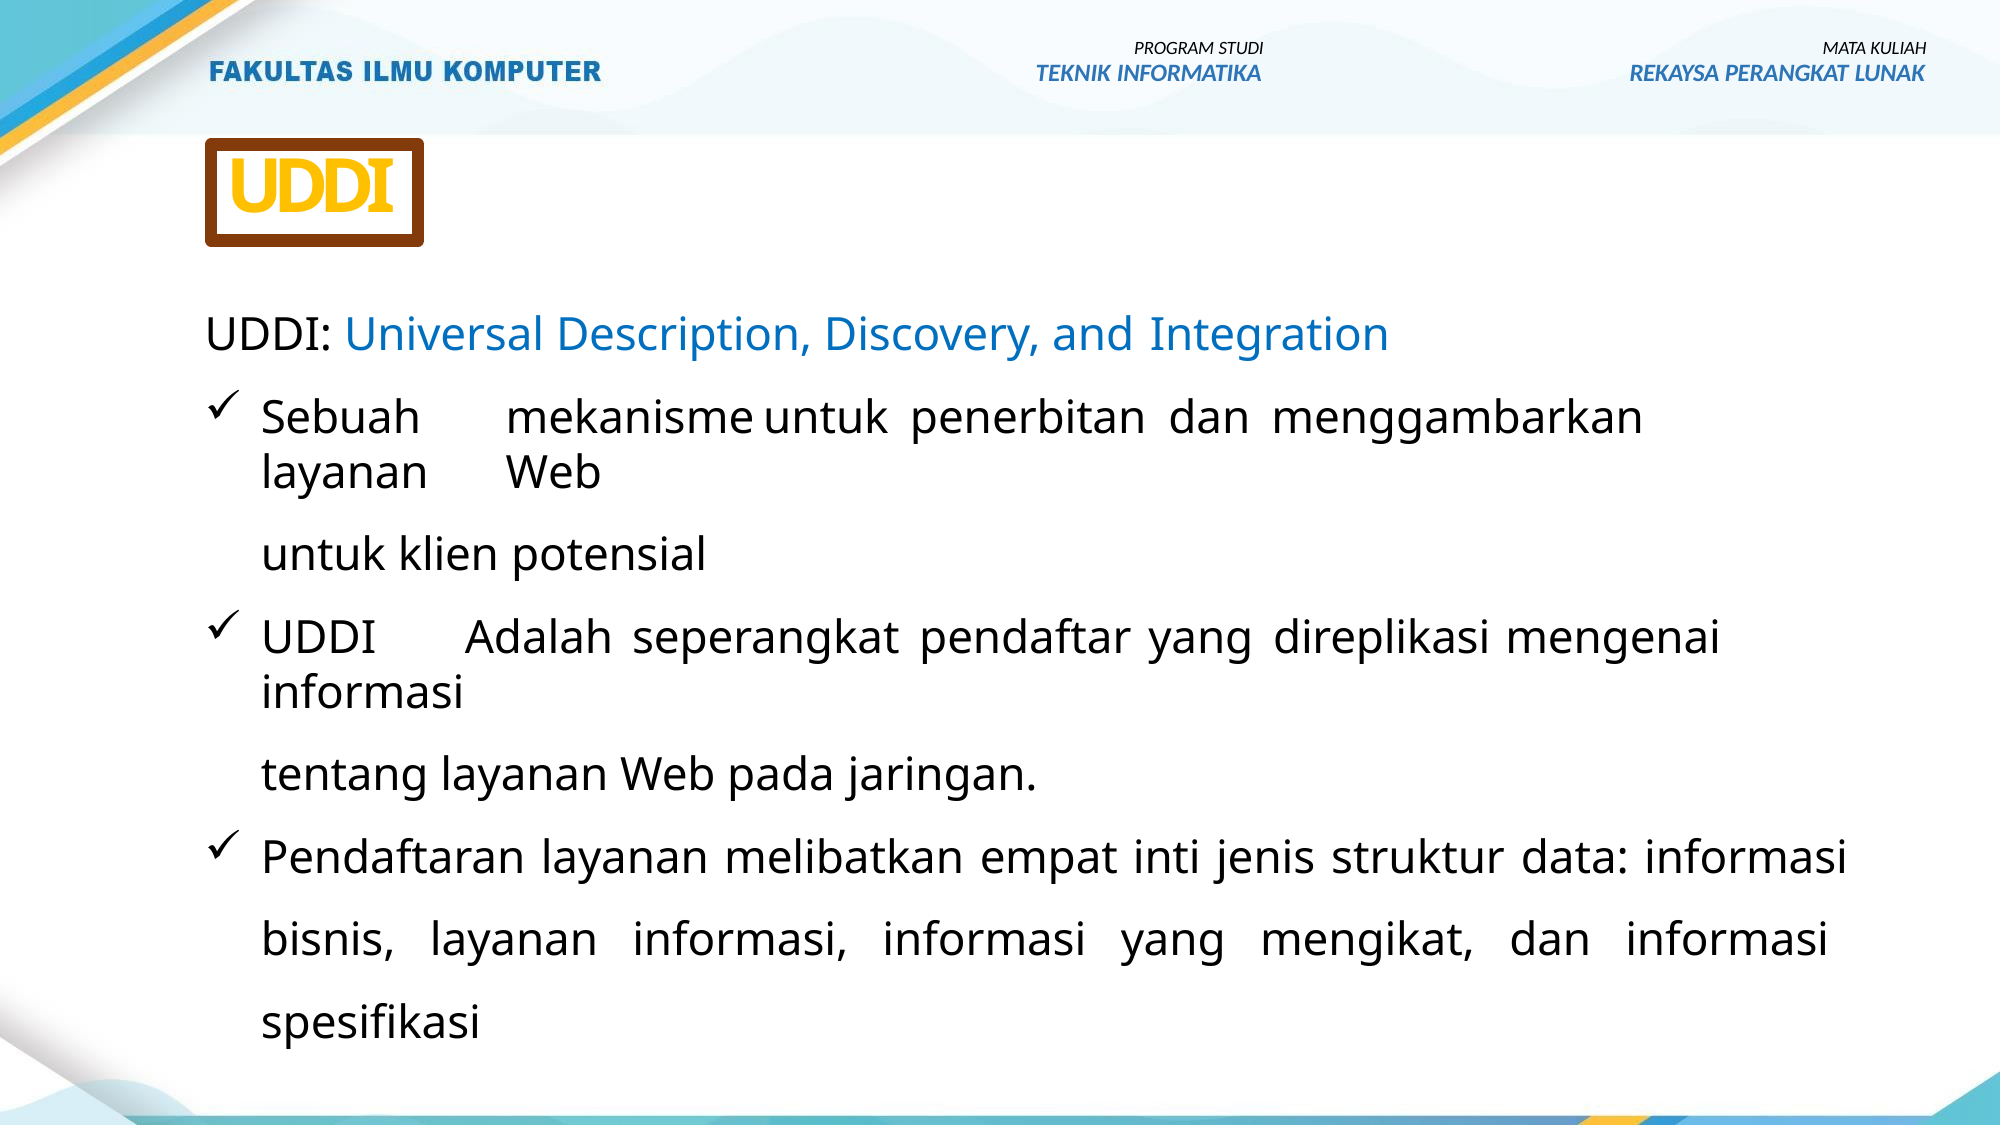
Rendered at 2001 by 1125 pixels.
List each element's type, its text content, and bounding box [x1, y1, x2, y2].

picture [0, 0, 2000, 1125]
text_box MATA KULIAH REKAYSA PERANGKAT LUNAK [1627, 35, 1933, 87]
text_box UDDI [224, 135, 397, 228]
text_box UDDI: Universal Description, Discovery, and Integration Sebuah mekanisme untuk penerbitan dan menggambarkan layanan Web untuk klien potensial UDDI Adalah seperangkat pendaftar yang direplikasi mengenai informasi tentang layanan Web pada jaringan. Pendaftaran layanan melibatkan empat inti jenis struktur data: informasi bisnis, layanan informasi, informasi yang mengikat, dan informasi spesifikasi [202, 275, 1865, 1048]
text_box [211, 144, 419, 241]
text_box PROGRAM STUDI TEKNIK INFORMATIKA [1033, 35, 1268, 87]
